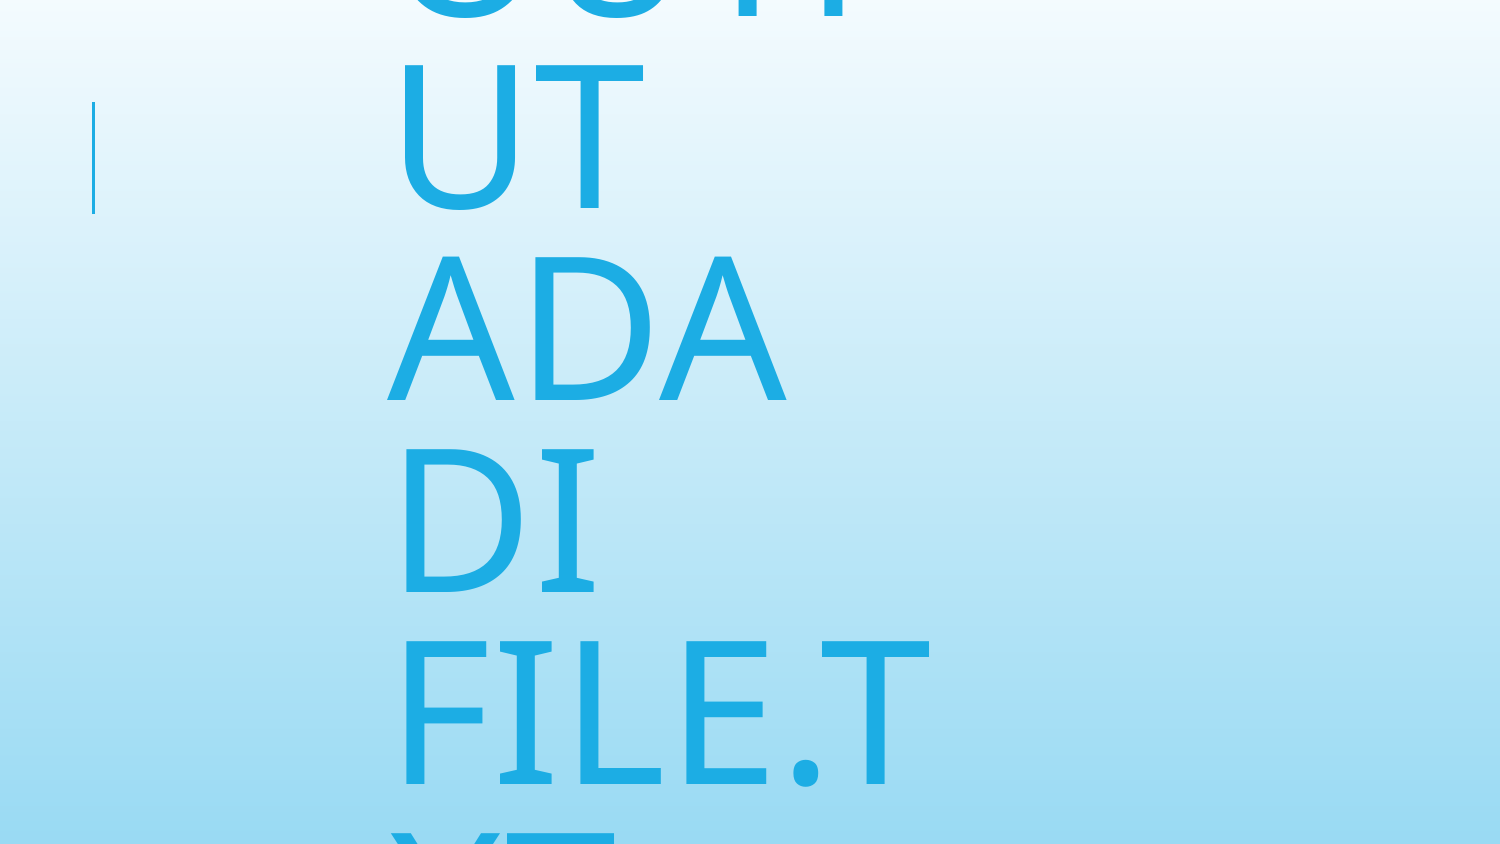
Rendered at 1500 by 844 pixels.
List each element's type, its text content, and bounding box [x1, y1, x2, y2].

title Output ada di file.txt [371, 351, 1032, 527]
